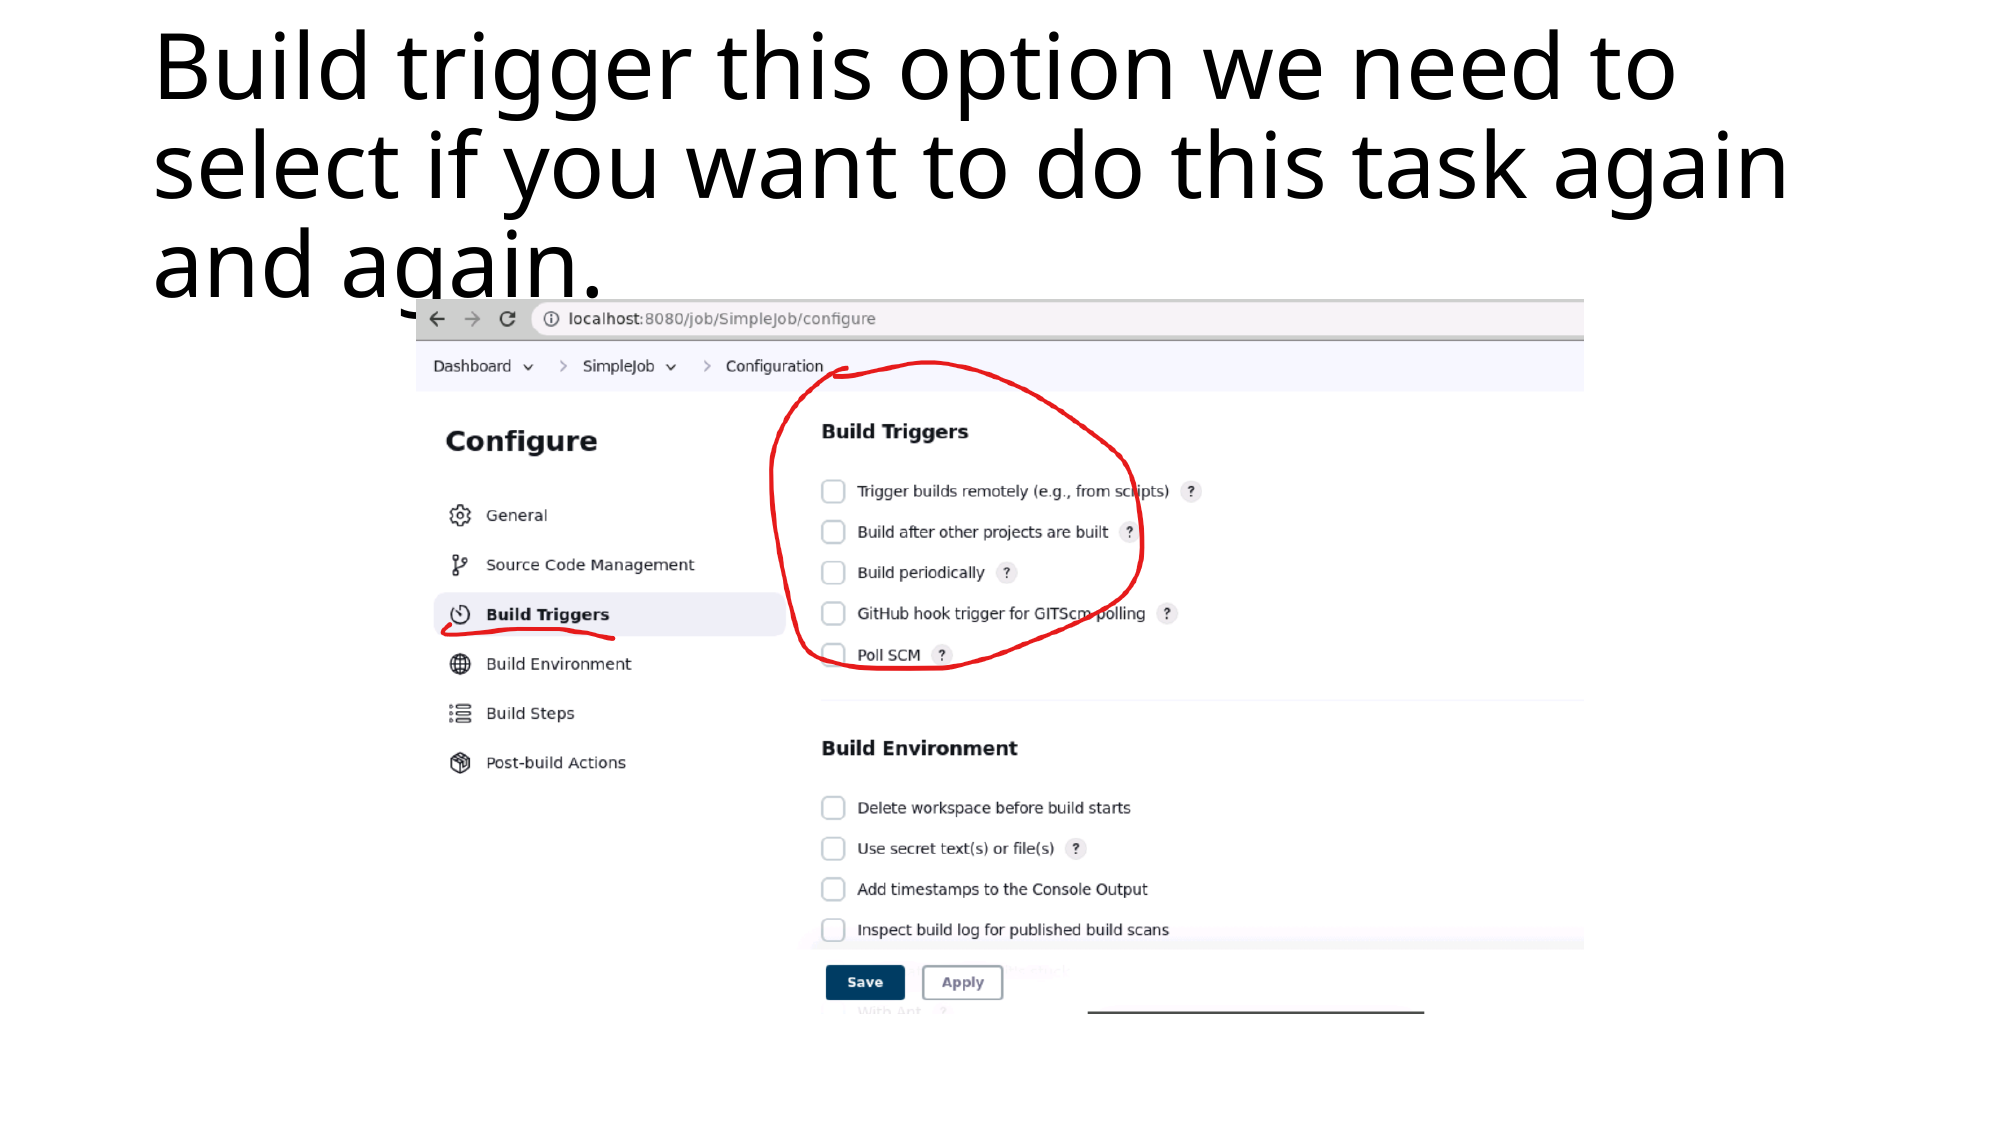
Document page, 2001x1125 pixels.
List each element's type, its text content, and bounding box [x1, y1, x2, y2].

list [416, 299, 1584, 1014]
title Build trigger this option we need to select if you want to do this task again and again. [137, 59, 1863, 278]
